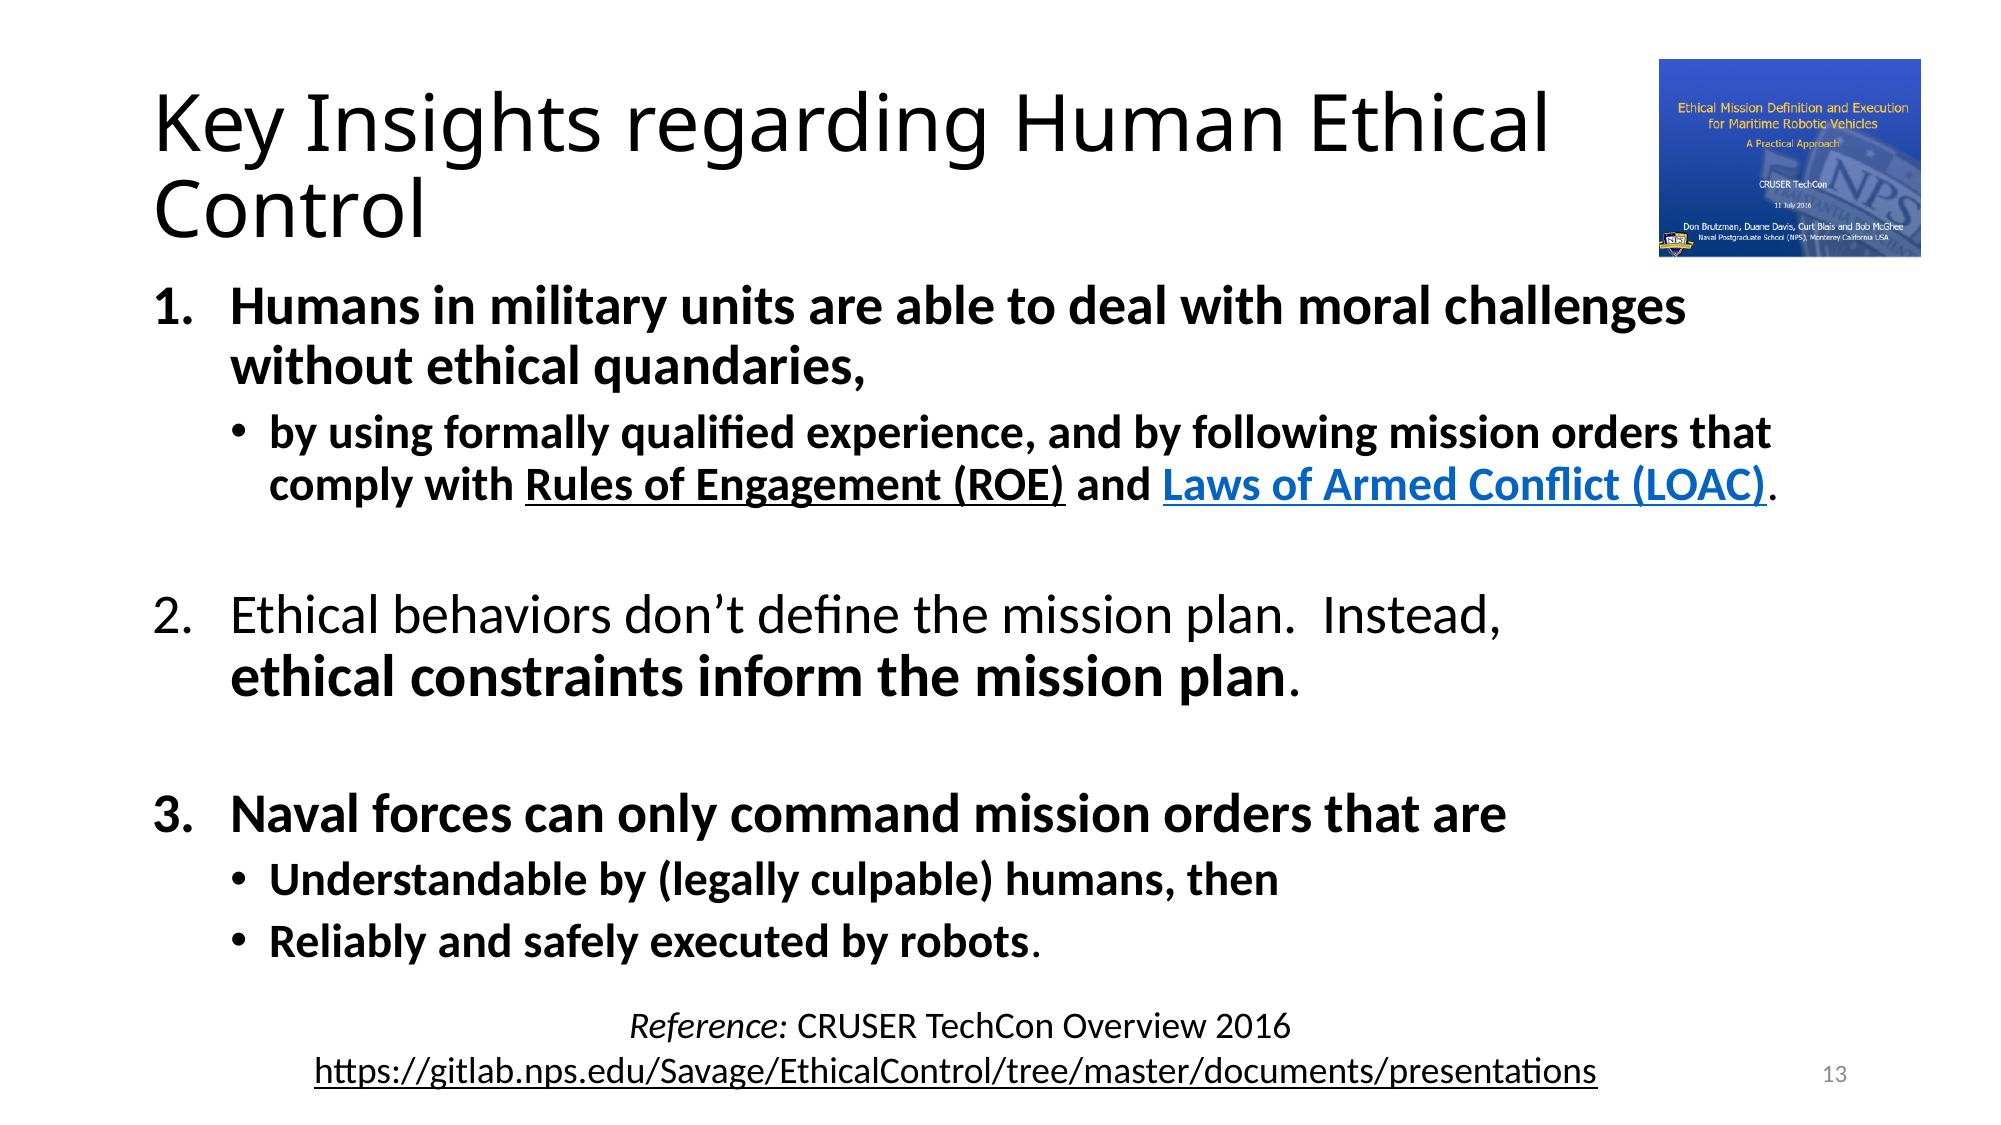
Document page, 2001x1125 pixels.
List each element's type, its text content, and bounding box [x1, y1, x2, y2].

title Key Insights regarding Human Ethical Control [137, 59, 1606, 268]
slide_number 13 [1412, 1042, 1863, 1103]
picture [1659, 59, 1921, 258]
text_box Reference: CRUSER TechCon Overview 2016 https://gitlab.nps.edu/Savage/EthicalControl/tree/master/documents/presentations [212, 994, 1709, 1099]
list Humans in military units are able to deal with moral challenges without ethical quandaries, by using formally qualified experience, and by following mission orders that comply with Rules of Engagement (ROE) and Laws of Armed Conflict (LOAC). Ethical behaviors don’t define the mission plan. Instead, ethical constraints inform the mission plan. Naval forces can only command mission orders that are Understandable by (legally culpable) humans, then Reliably and safely executed by robots. [137, 268, 1824, 983]
